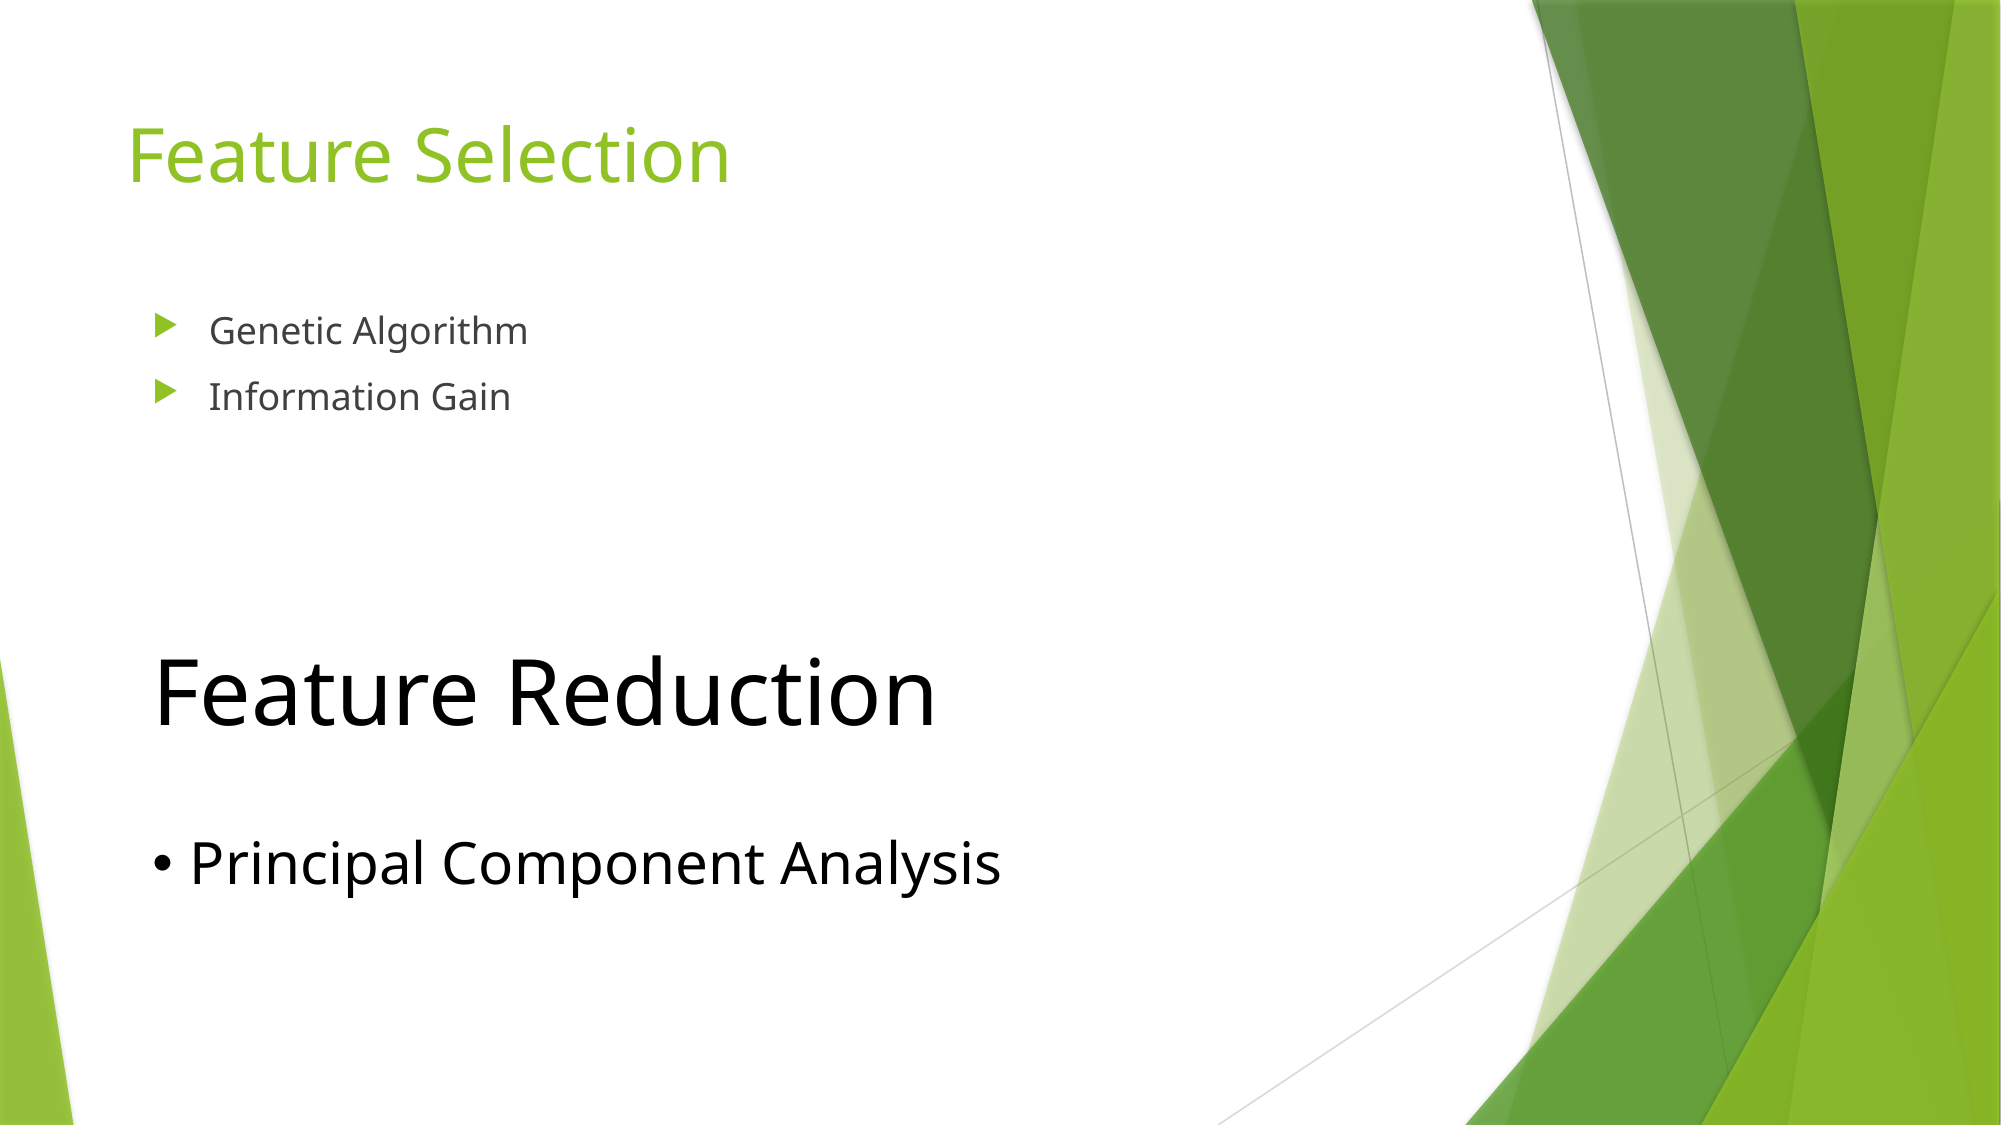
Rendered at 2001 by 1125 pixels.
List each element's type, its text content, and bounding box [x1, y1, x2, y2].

text_box Feature Reduction [137, 587, 1863, 805]
title Feature Selection [111, 99, 1522, 317]
list Genetic Algorithm Information Gain [137, 299, 1863, 514]
text_box Principal Component Analysis [137, 826, 1863, 1041]
